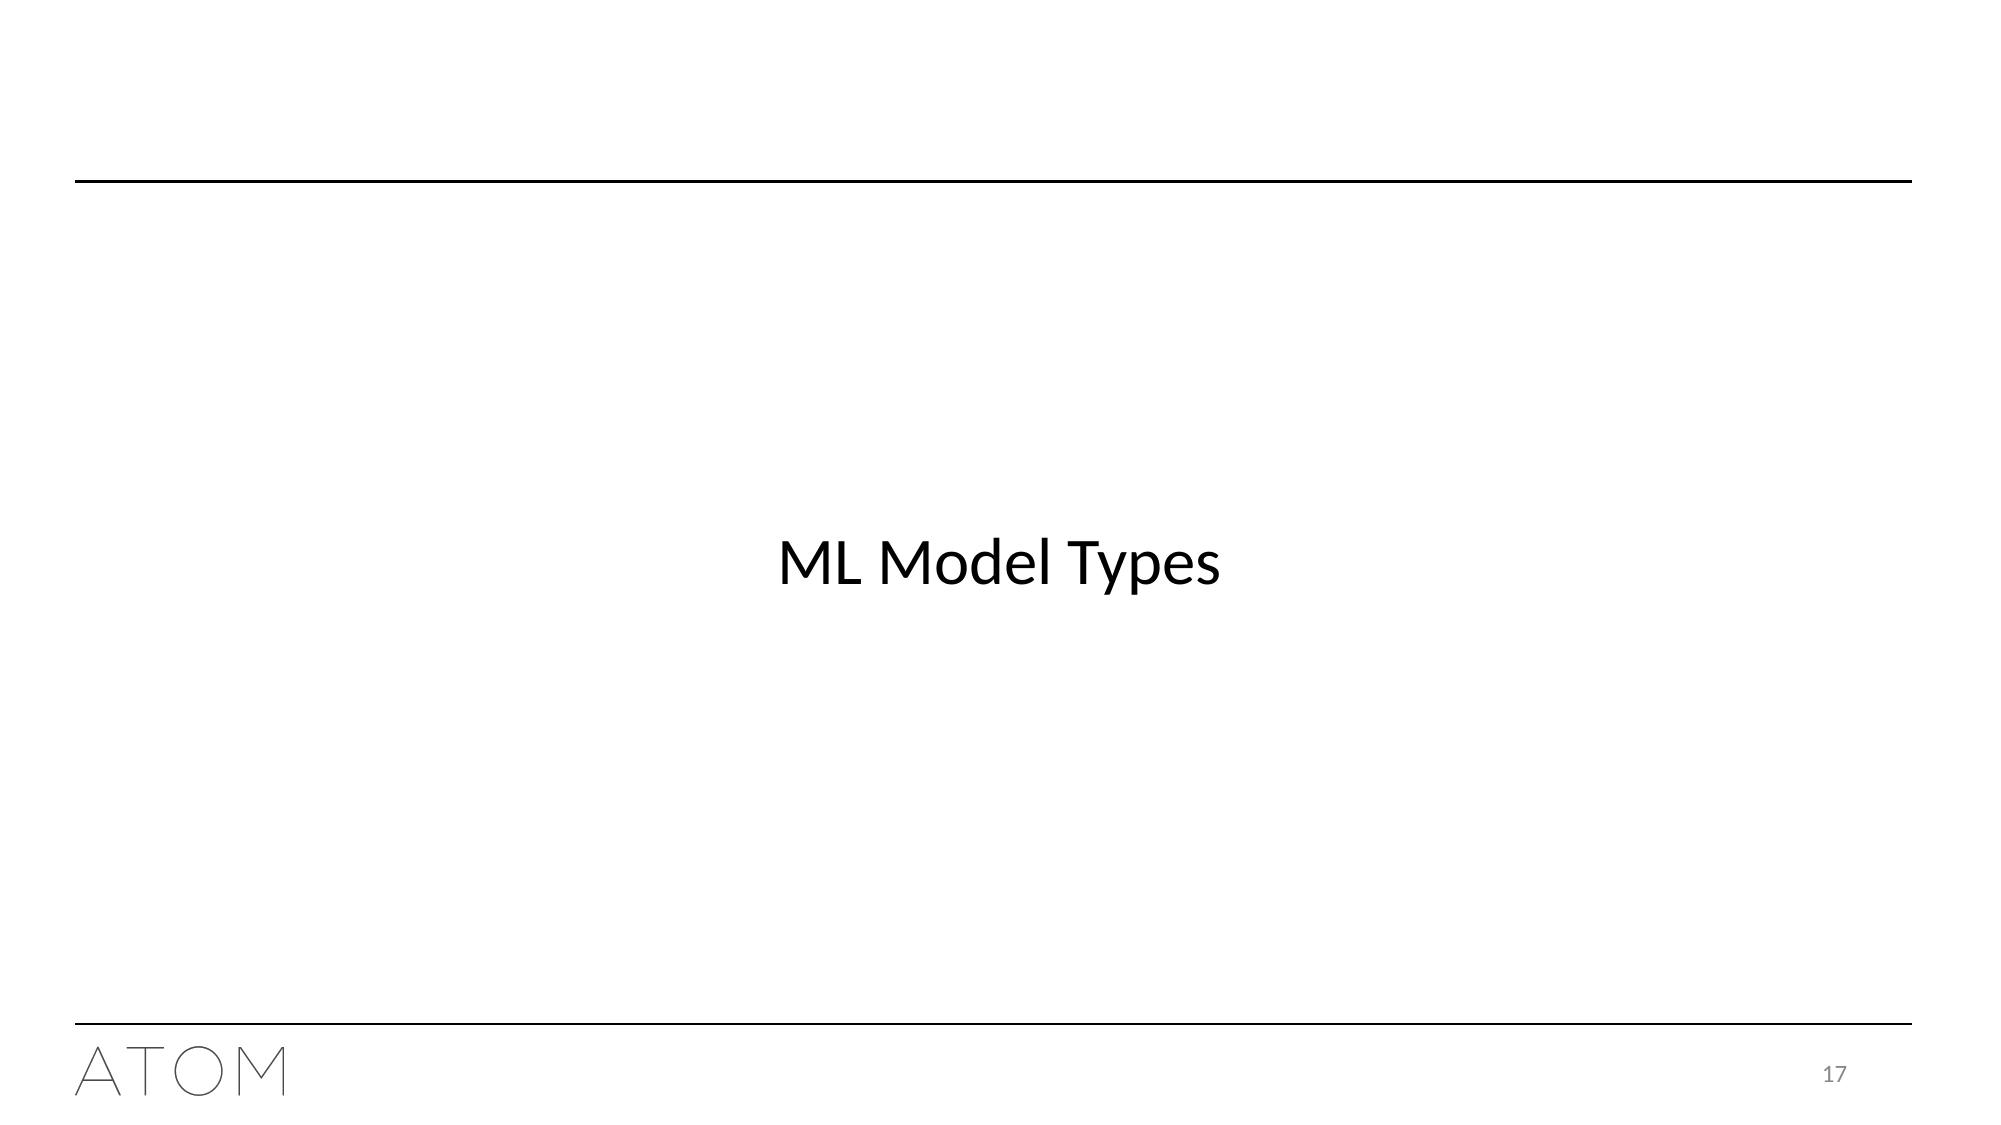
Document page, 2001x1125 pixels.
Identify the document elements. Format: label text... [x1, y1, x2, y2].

title ML Model Types [68, 470, 1932, 655]
slide_number 17 [1412, 1042, 1863, 1103]
picture [75, 1046, 284, 1096]
